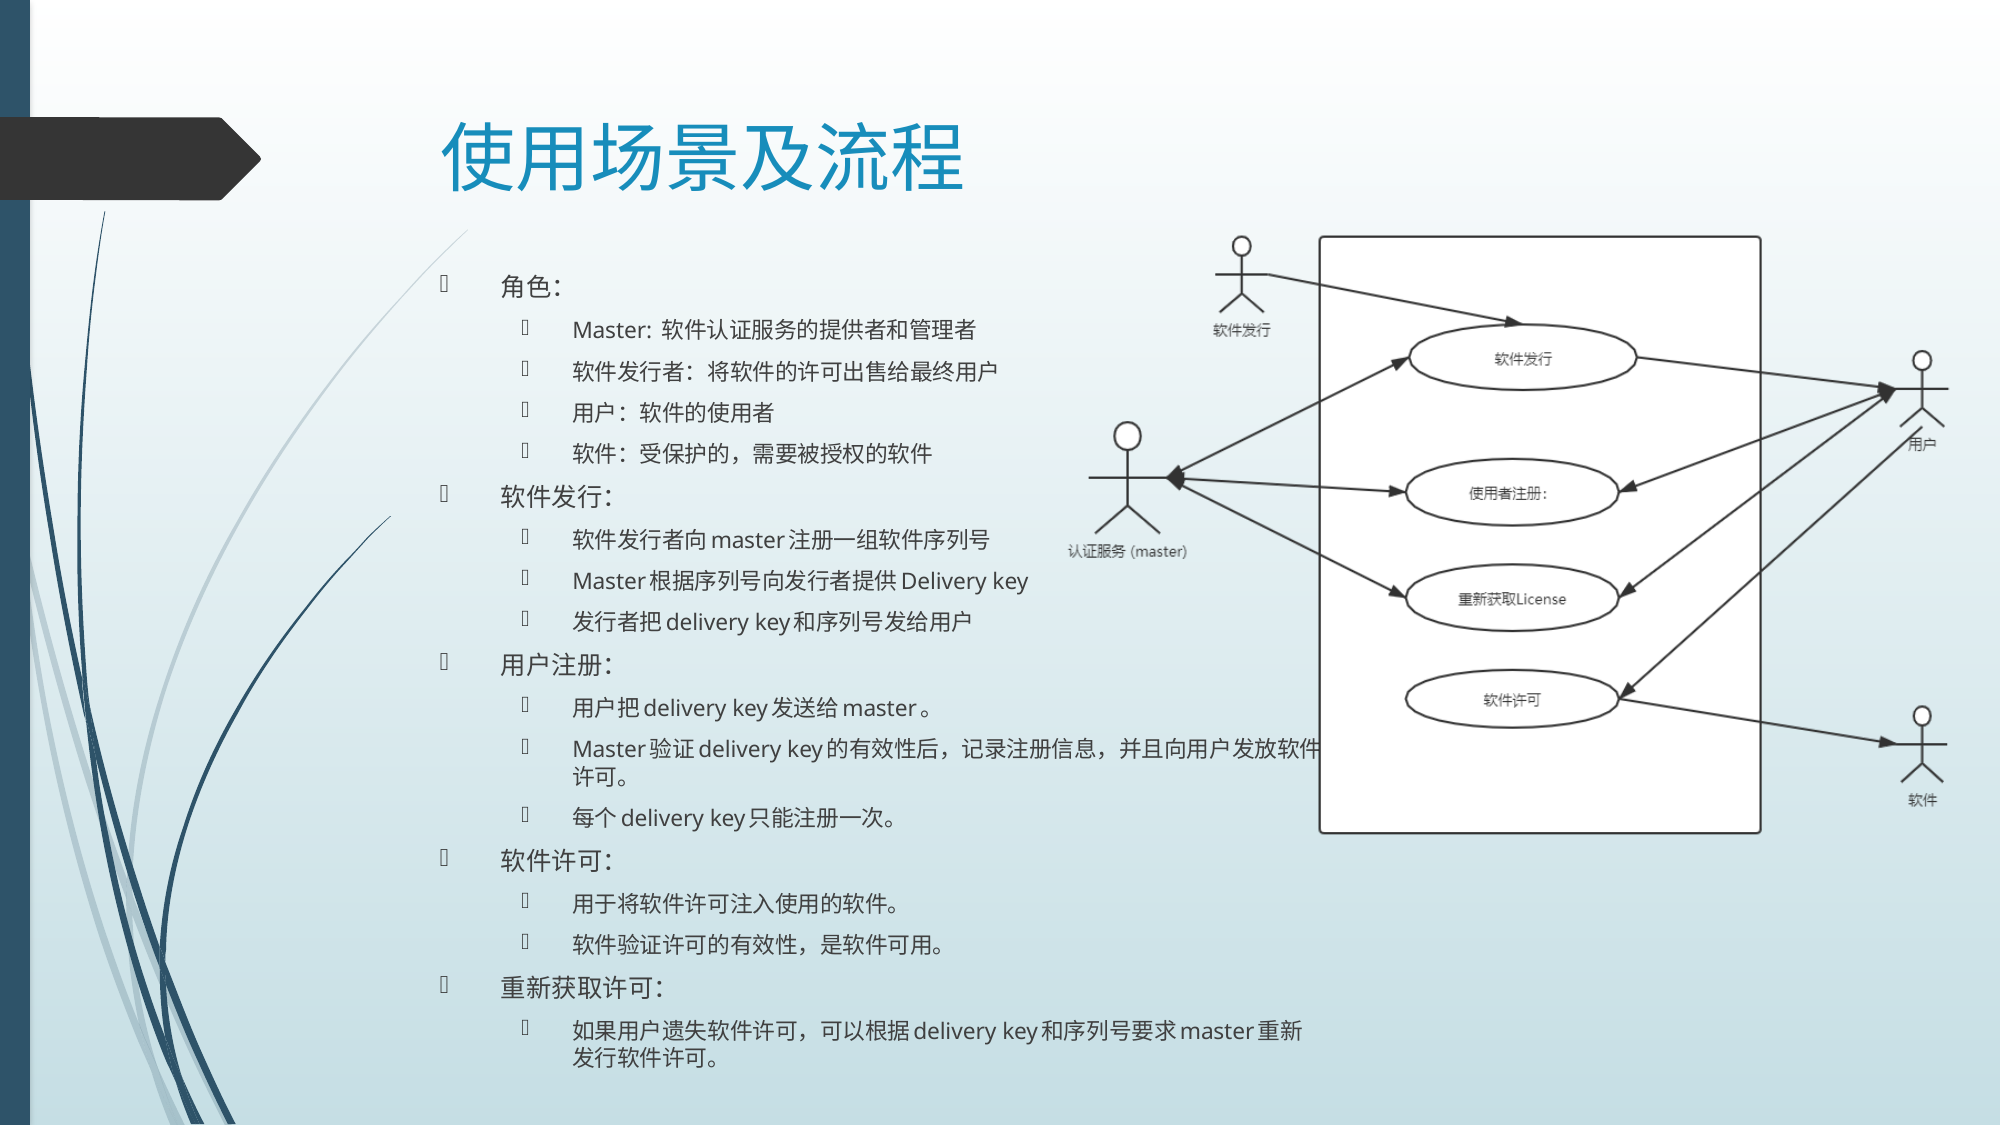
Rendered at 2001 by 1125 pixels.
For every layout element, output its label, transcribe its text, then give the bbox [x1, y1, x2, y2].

list 角色： Master: 软件认证服务的提供者和管理者 软件发行者：将软件的许可出售给最终用户 用户：软件的使用者 软件：受保护的，需要被授权的软件 软件发行： 软件发行者向master注册一组软件序列号 Master根据序列号向发行者提供Delivery key 发行者把delivery key和序列号发给用户 用户注册： 用户把delivery key发送给master。 Master验证delivery key的有效性后，记录注册信息，并且向用户发放软件许可。 每个delivery key只能注册一次。 软件许可： 用于将软件许可注入使用的软件。 软件验证许可的有效性，是软件可用。 重新获取许可： 如果用户遗失软件许可，可以根据delivery key和序列号要求master重新发行软件许可。 [424, 263, 1338, 1086]
title 使用场景及流程 [425, 102, 1888, 263]
picture [1061, 209, 1975, 862]
